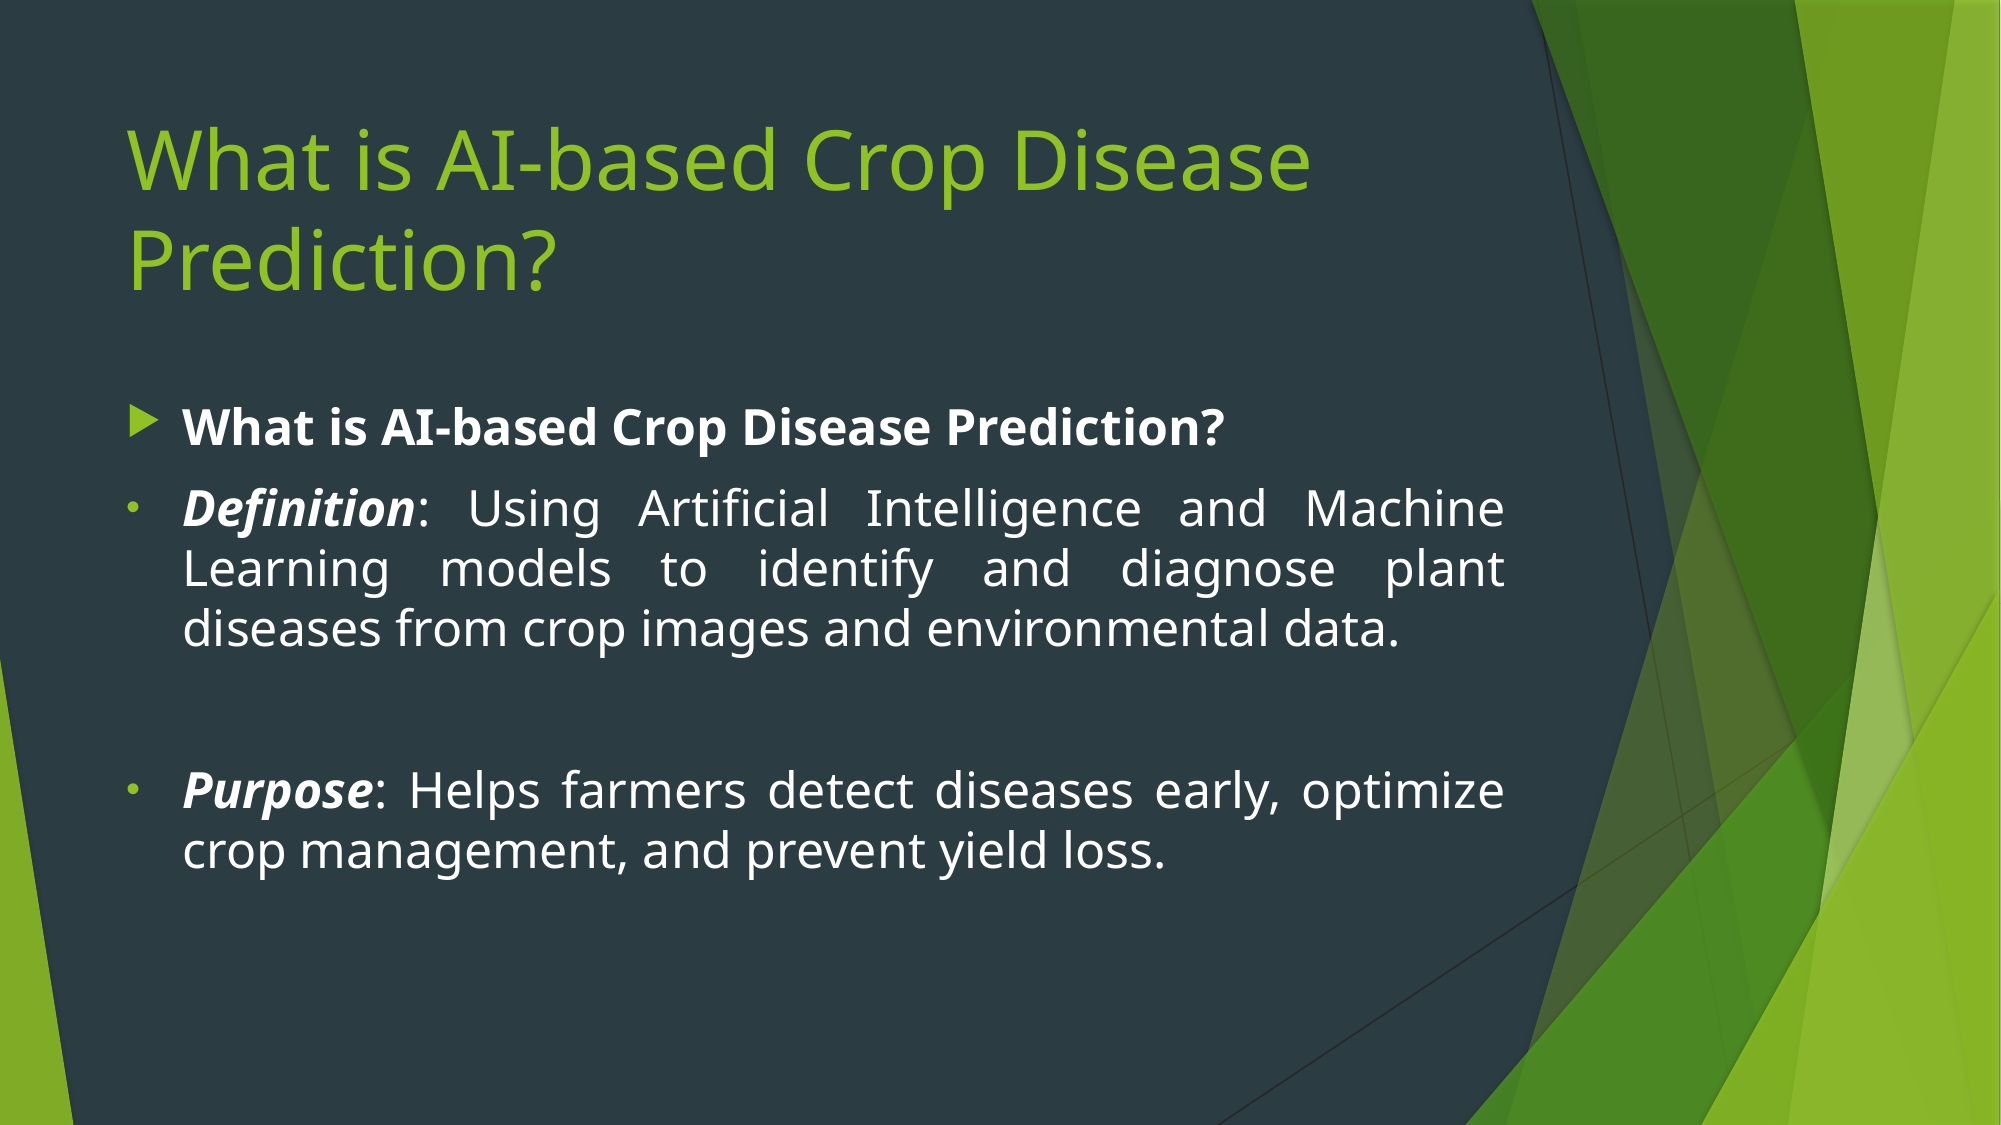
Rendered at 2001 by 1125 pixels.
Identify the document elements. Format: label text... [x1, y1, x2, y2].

list What is AI-based Crop Disease Prediction? Definition: Using Artificial Intelligence and Machine Learning models to identify and diagnose plant diseases from crop images and environmental data. Purpose: Helps farmers detect diseases early, optimize crop management, and prevent yield loss. [111, 388, 1522, 1025]
title What is AI-based Crop Disease Prediction? [111, 99, 1522, 317]
